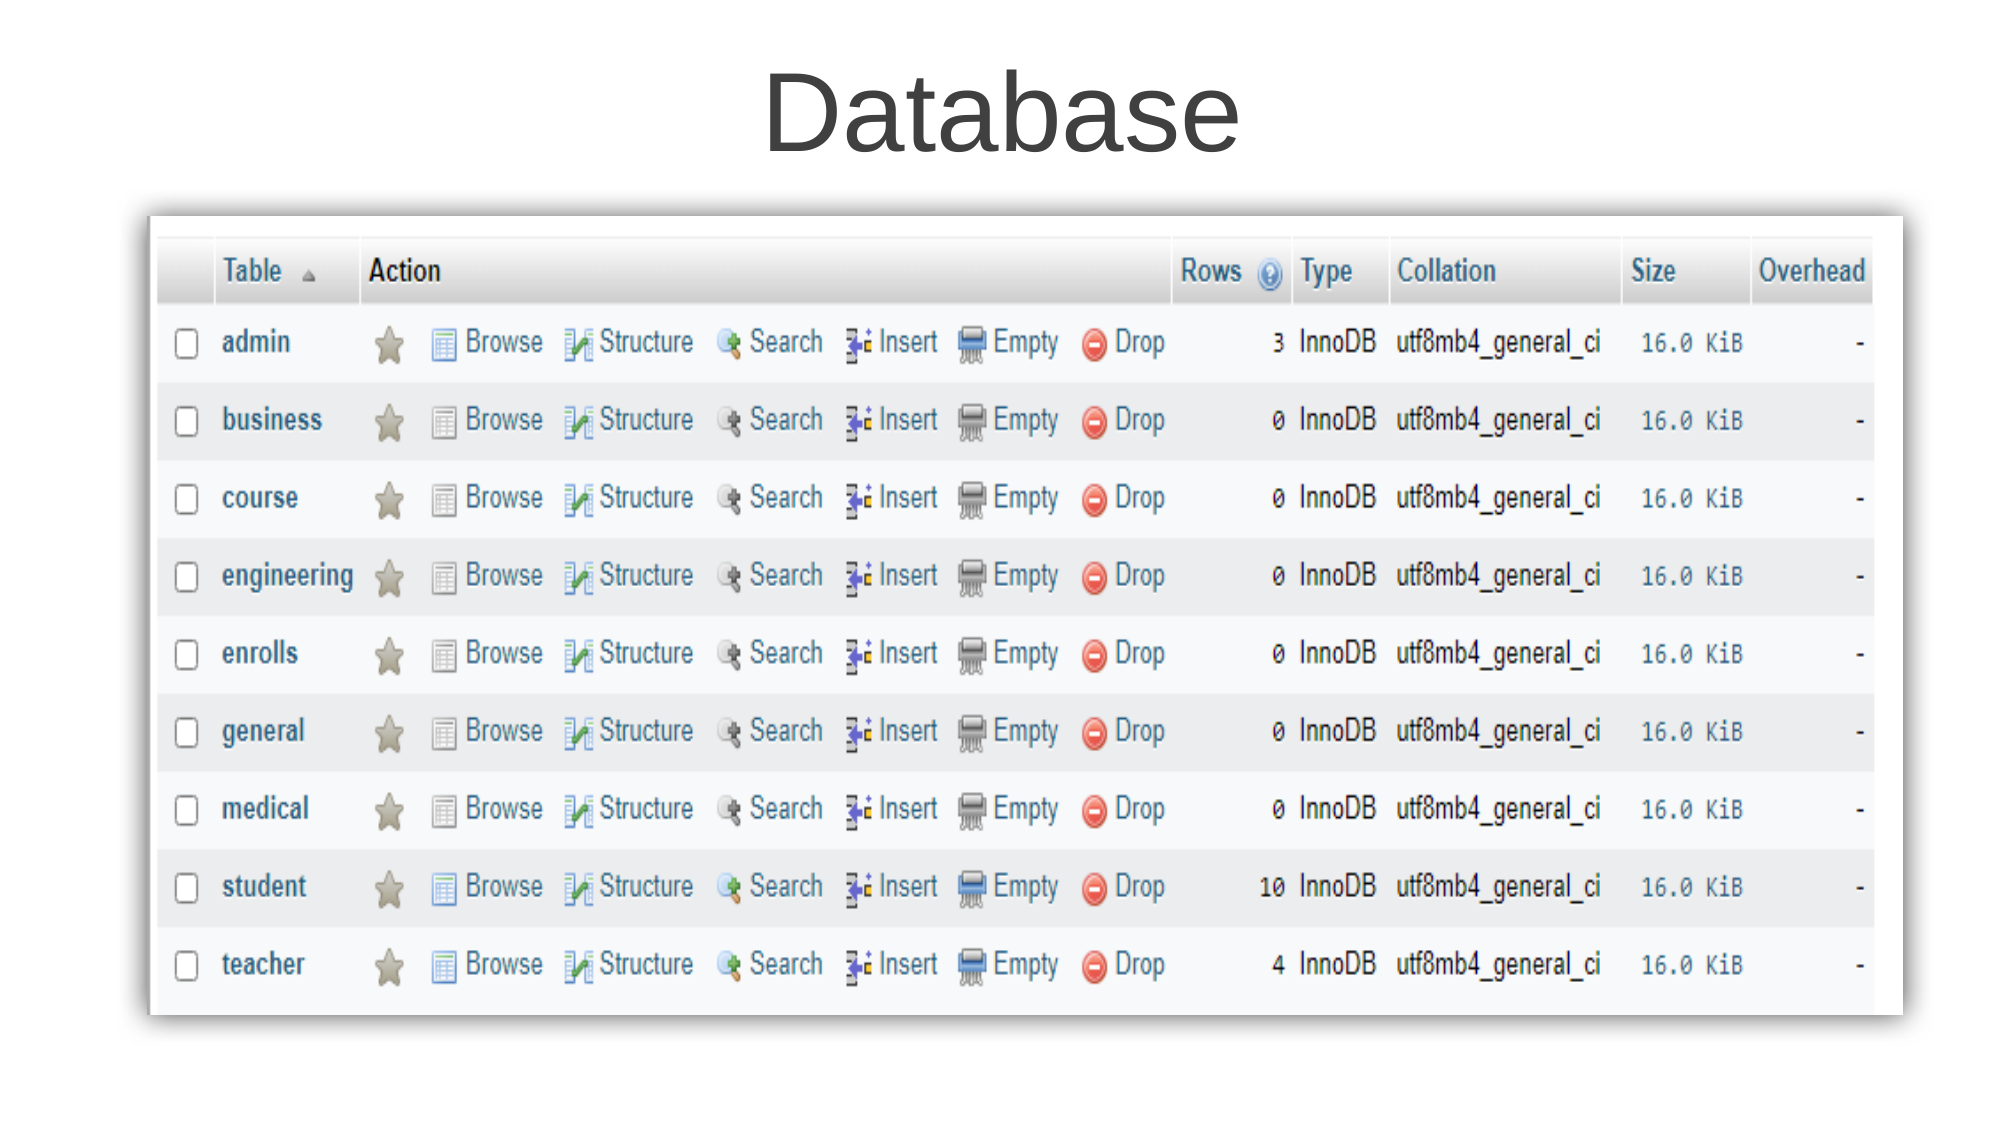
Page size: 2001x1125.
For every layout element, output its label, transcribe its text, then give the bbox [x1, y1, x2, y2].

list Database [53, 55, 1952, 175]
picture [147, 216, 1903, 1015]
